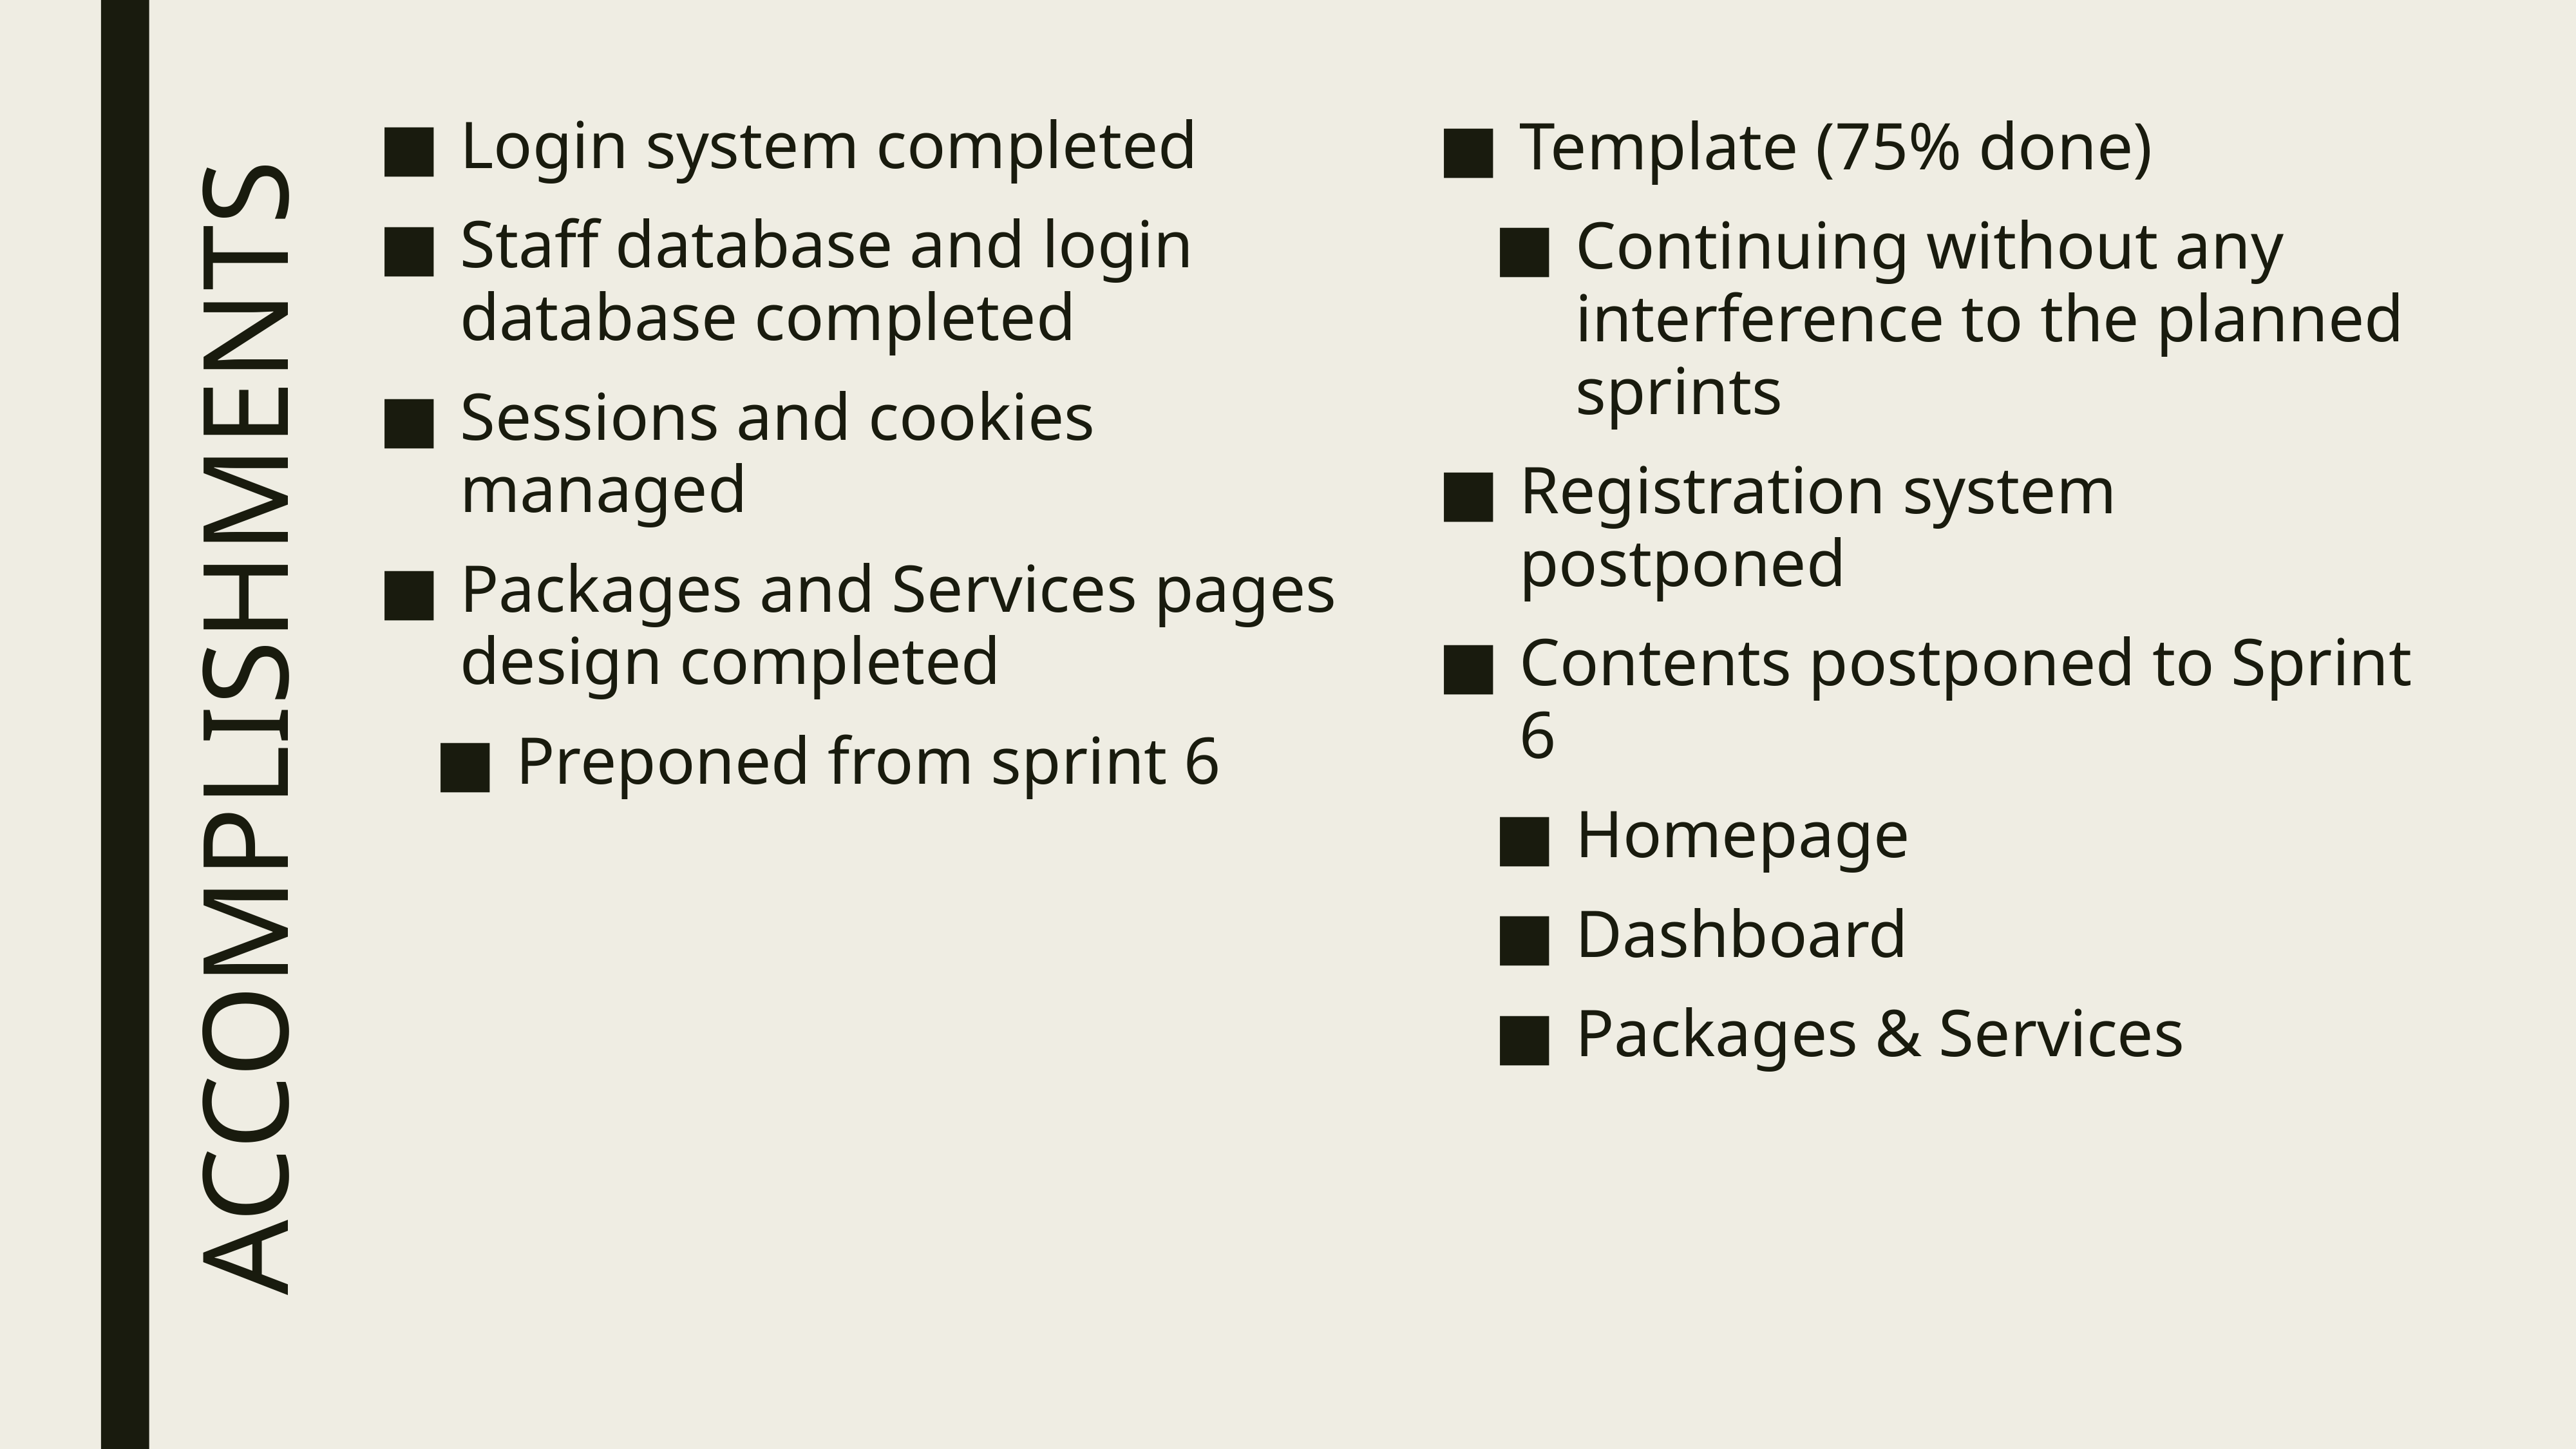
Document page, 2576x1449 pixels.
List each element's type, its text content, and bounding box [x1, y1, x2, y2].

title ACCOMPLISHMENTS [176, 100, 345, 1305]
list Login system completed Staff database and login database completed Sessions and cookies managed Packages and Services pages design completed Preponed from sprint 6 [368, 100, 1405, 1303]
text_box Template (75% done) Continuing without any interference to the planned sprints Registration system postponed Contents postponed to Sprint 6 Homepage Dashboard Packages & Services [1428, 101, 2464, 1304]
